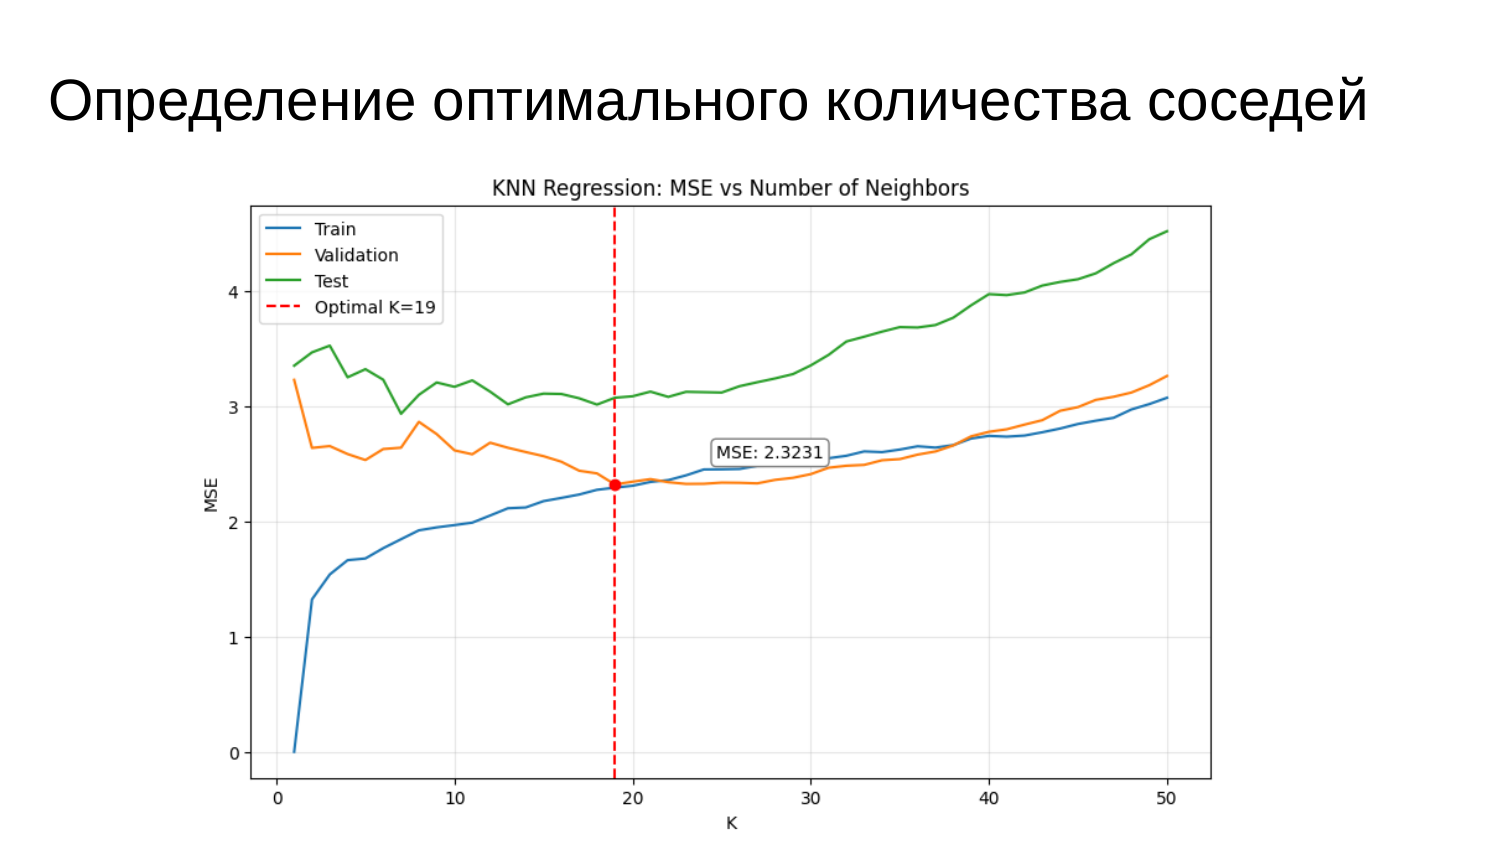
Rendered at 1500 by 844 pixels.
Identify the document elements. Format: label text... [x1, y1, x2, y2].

title Определение оптимального количества соседей [33, 47, 1432, 142]
picture [191, 166, 1223, 844]
